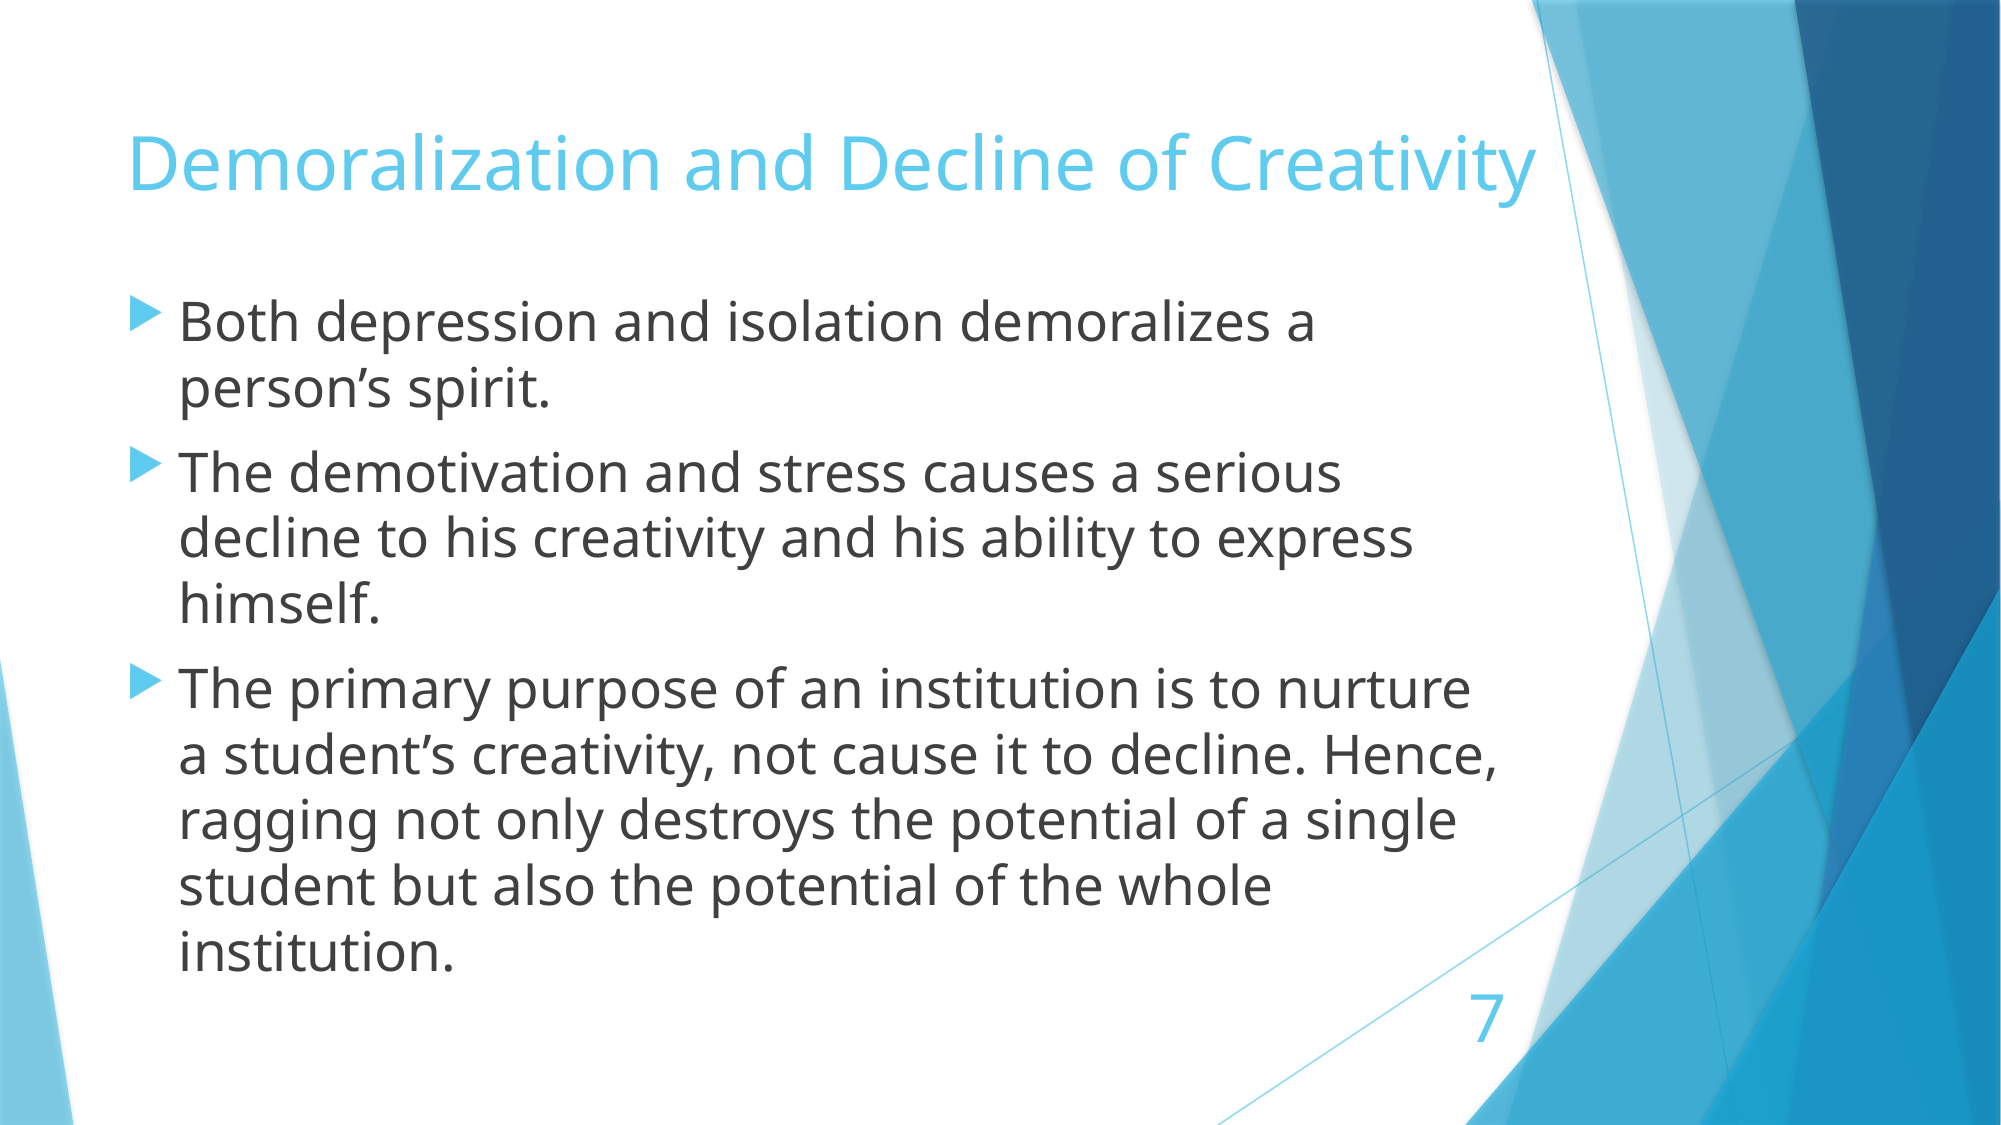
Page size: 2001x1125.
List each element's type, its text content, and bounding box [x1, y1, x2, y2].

title Demoralization and Decline of Creativity [111, 108, 1575, 400]
list Both depression and isolation demoralizes a person’s spirit. The demotivation and stress causes a serious decline to his creativity and his ability to express himself. The primary purpose of an institution is to nurture a student’s creativity, not cause it to decline. Hence, ragging not only destroys the potential of a single student but also the potential of the whole institution. [111, 279, 1522, 990]
slide_number 7 [1409, 991, 1522, 1051]
